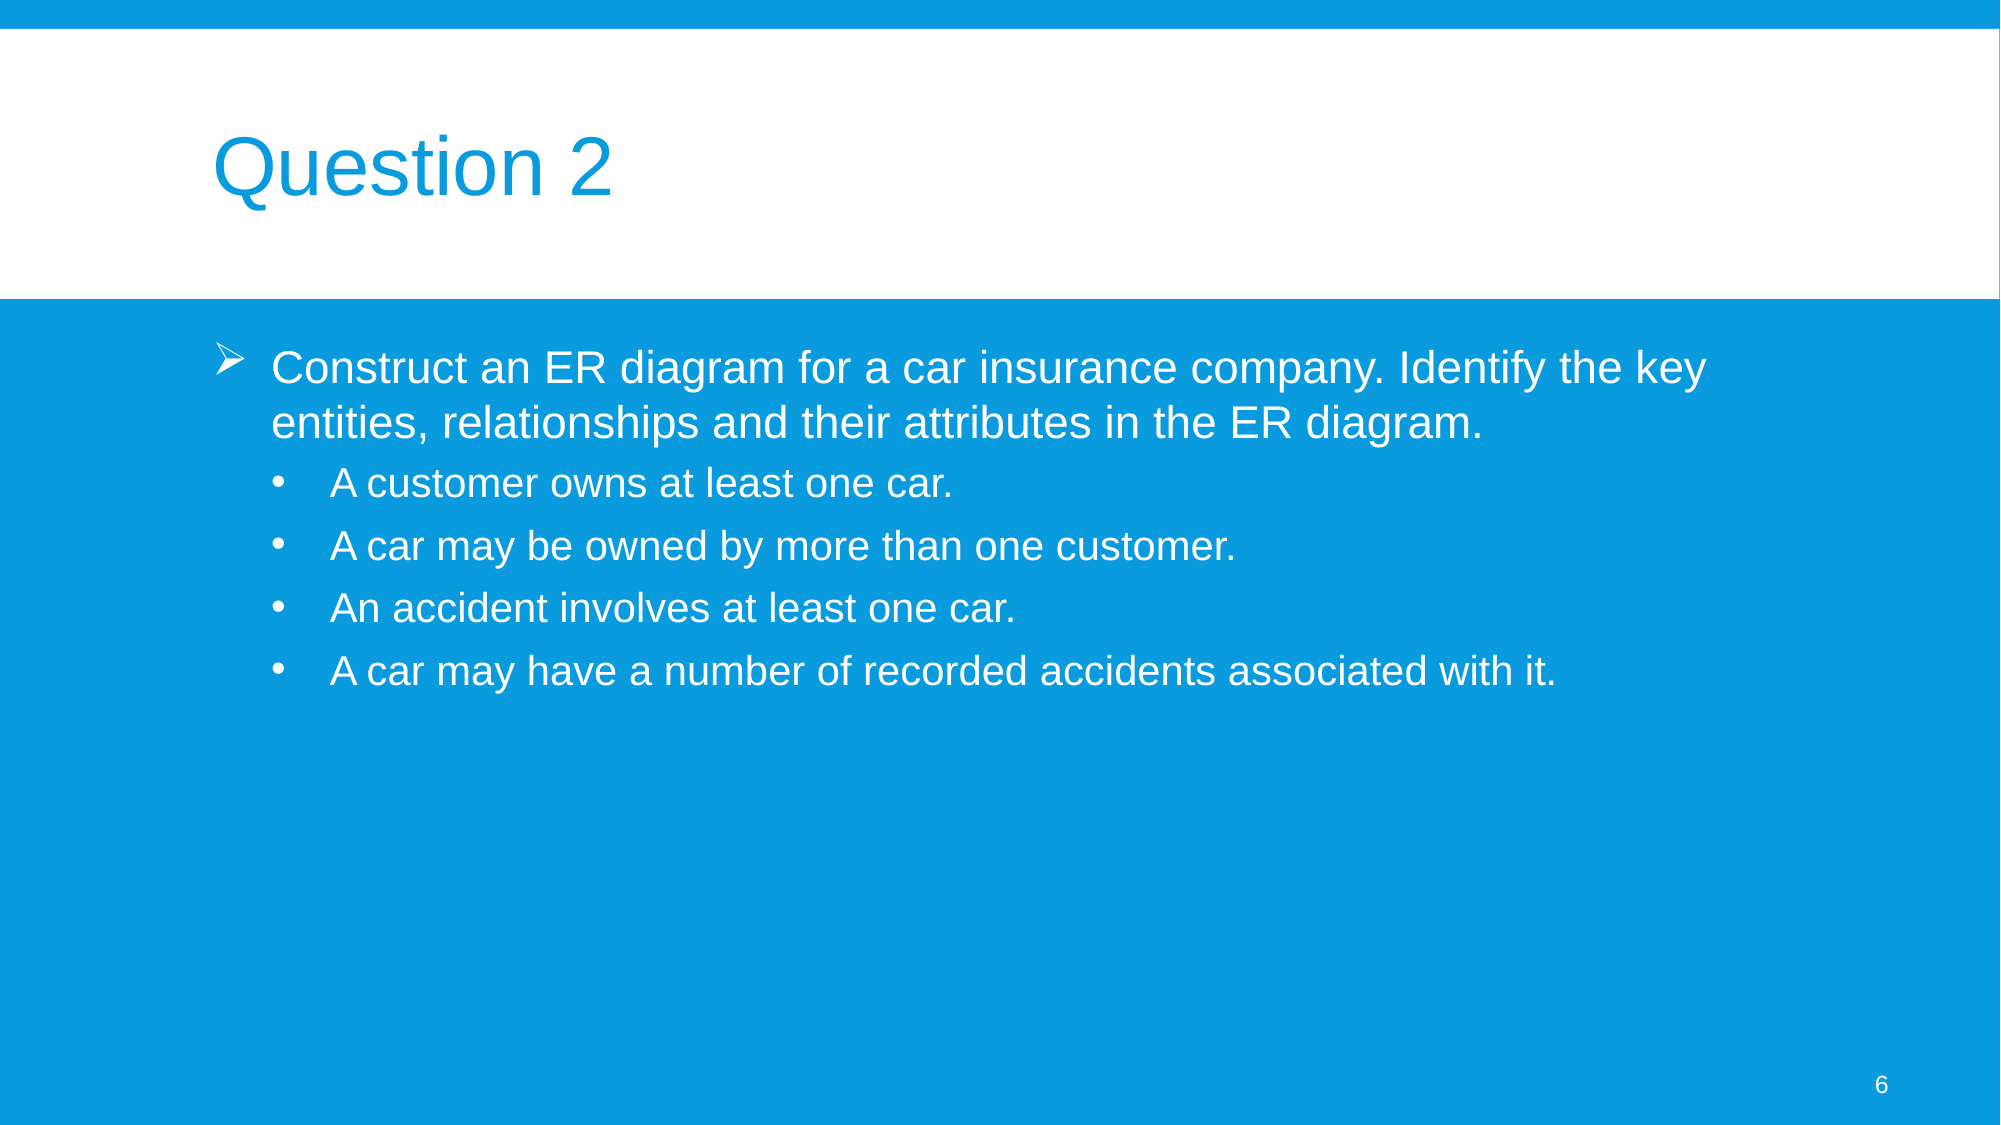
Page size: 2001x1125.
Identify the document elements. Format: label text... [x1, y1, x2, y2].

list Construct an ER diagram for a car insurance company. Identify the key entities, relationships and their attributes in the ER diagram. A customer owns at least one car. A car may be owned by more than one customer. An accident involves at least one car. A car may have a number of recorded accidents associated with it. [197, 329, 1803, 1020]
title Question 2 [197, 46, 1803, 295]
slide_number 6 [1748, 1053, 1904, 1114]
